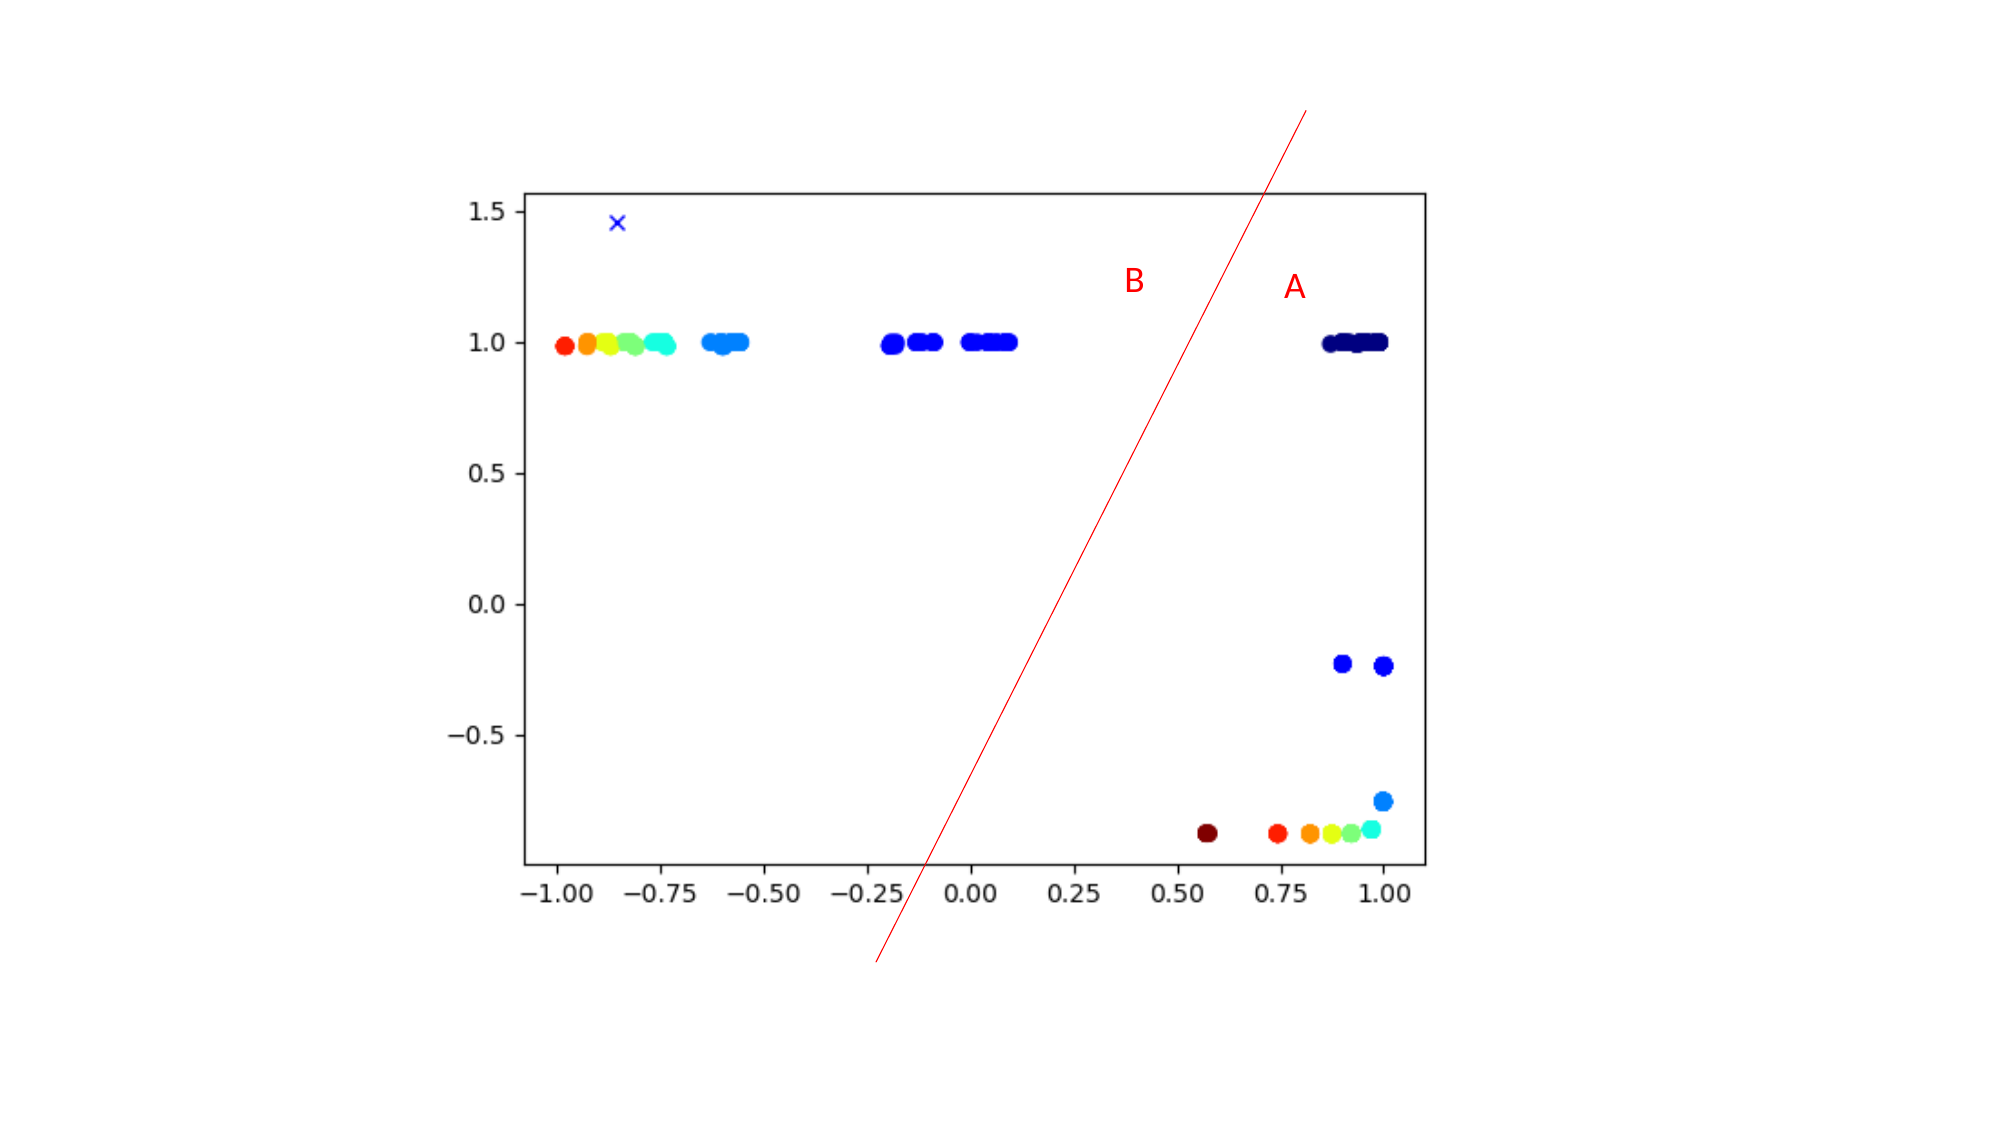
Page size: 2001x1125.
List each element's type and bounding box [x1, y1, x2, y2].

picture [1307, 157, 1455, 939]
text_box [875, 110, 1307, 963]
picture [439, 157, 875, 939]
